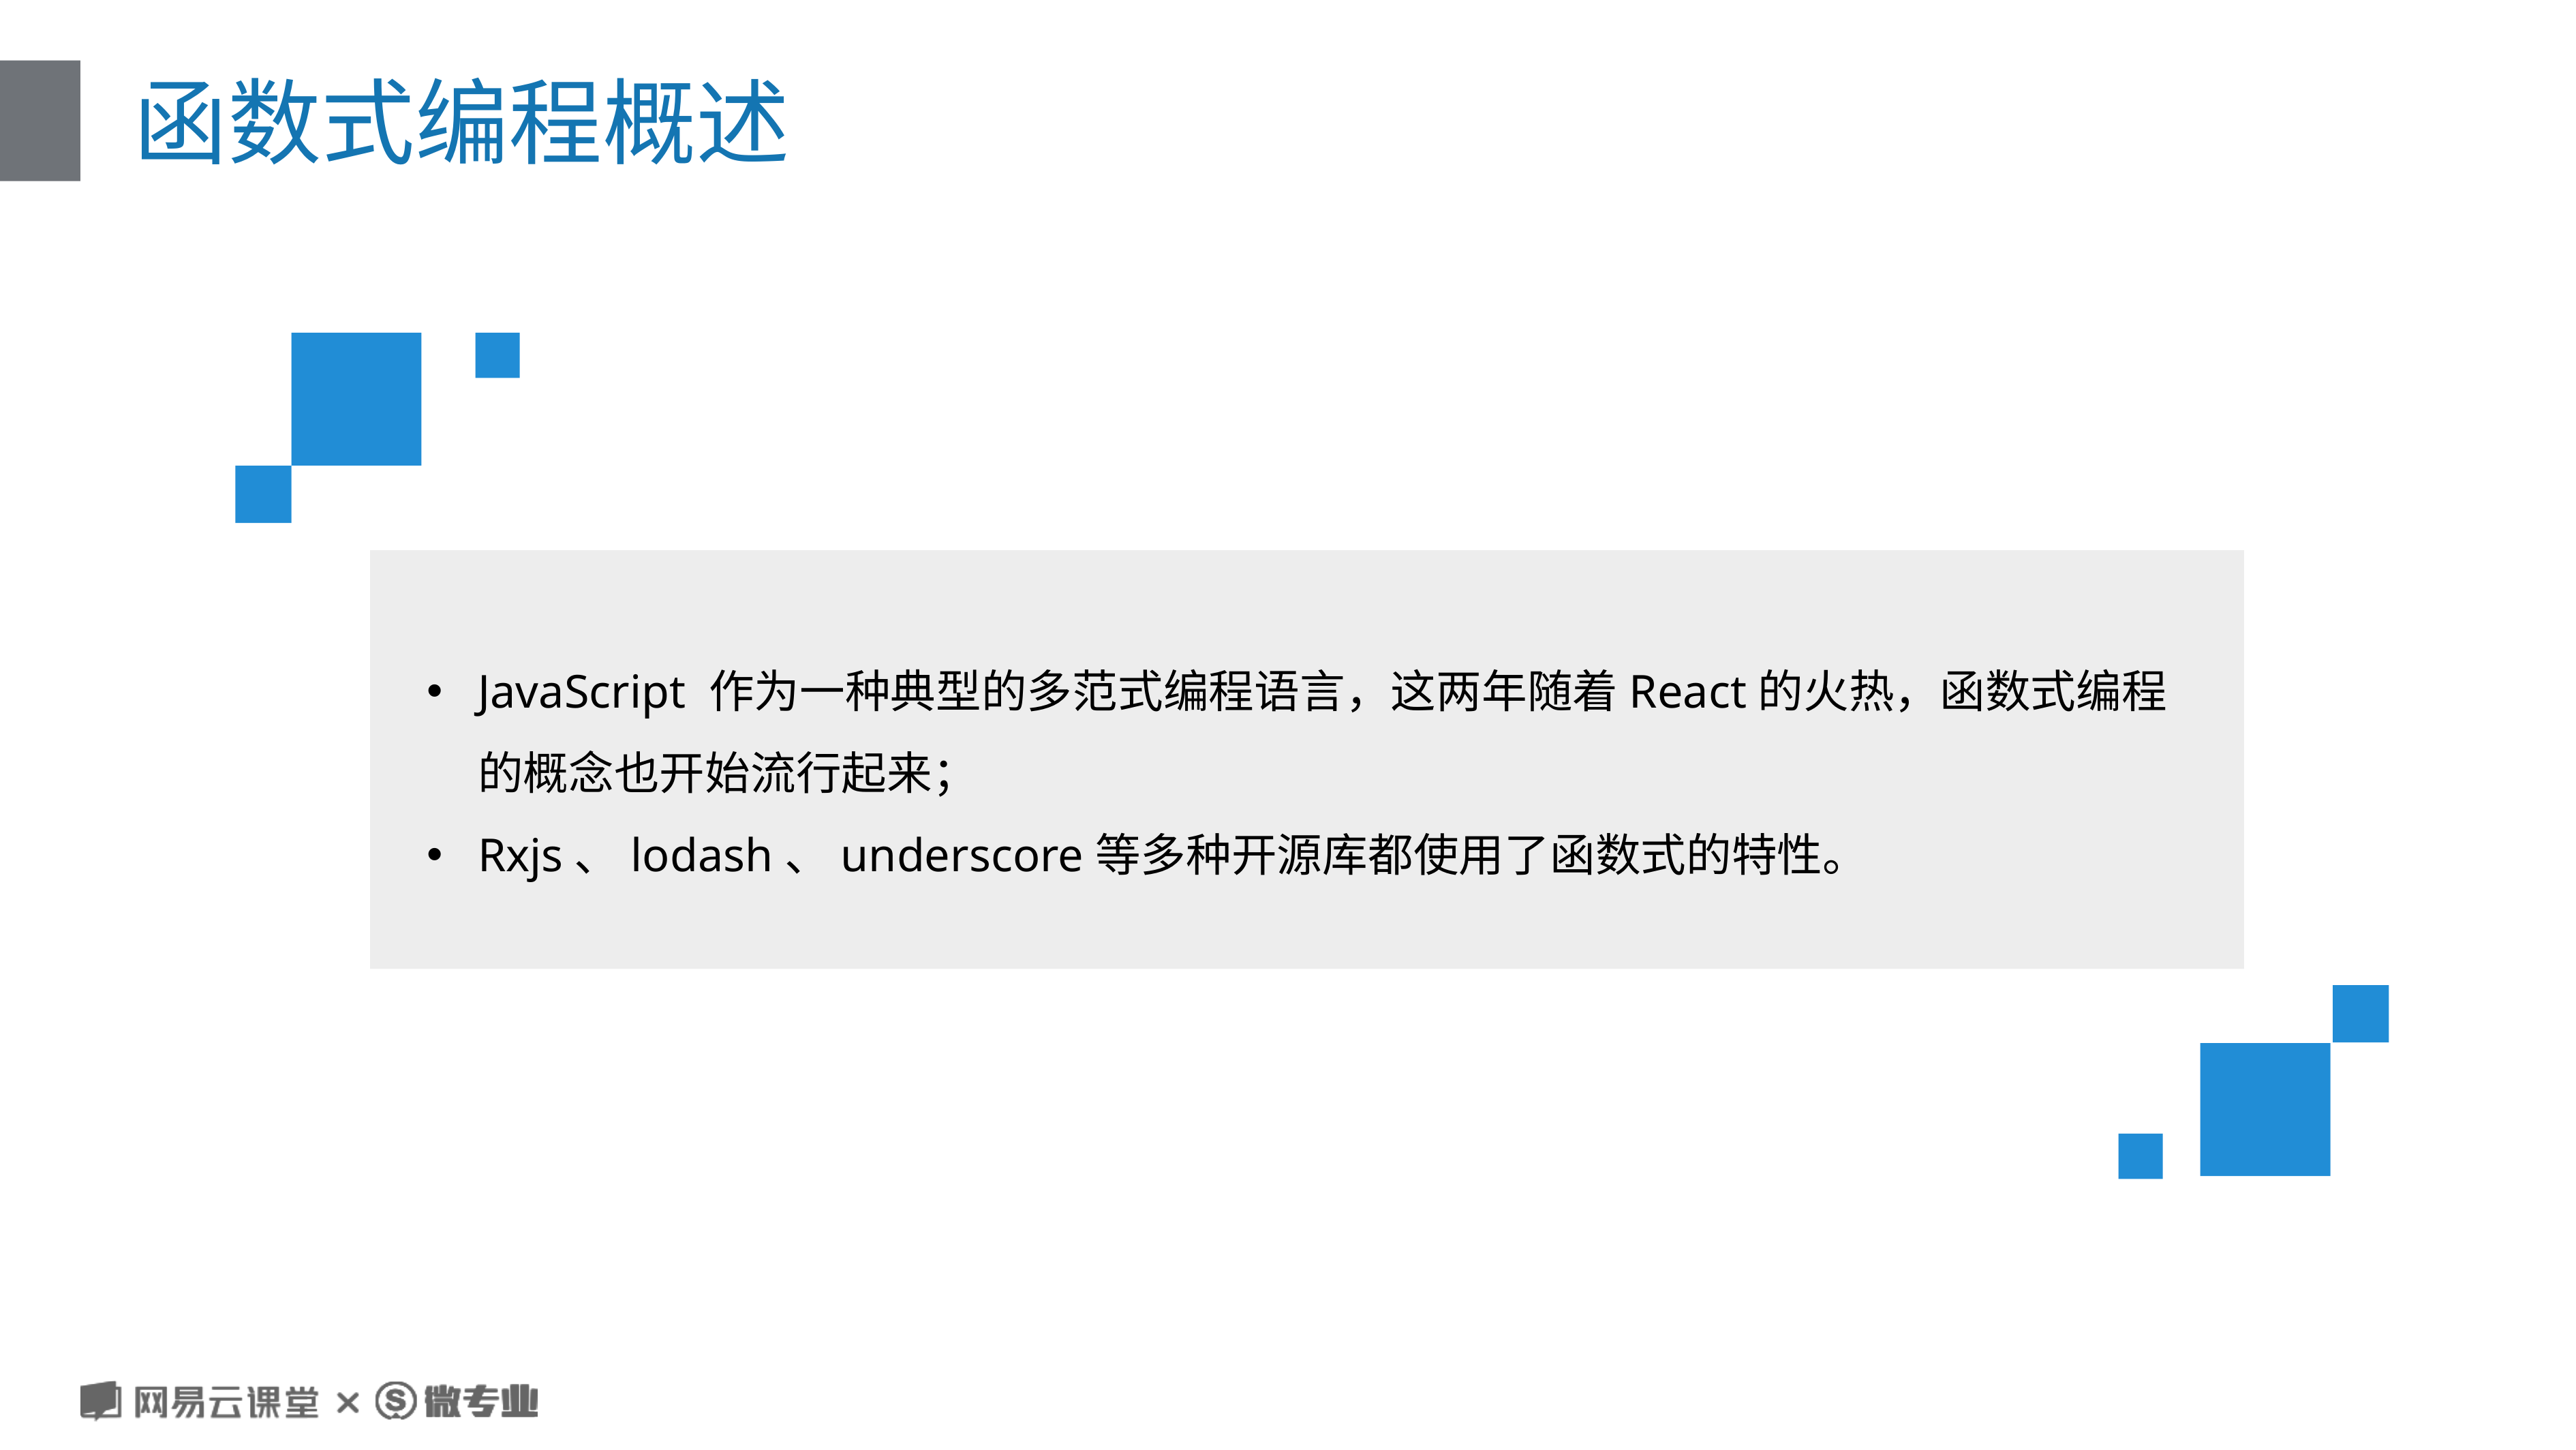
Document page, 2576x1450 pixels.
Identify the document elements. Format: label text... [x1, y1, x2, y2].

text_box [234, 464, 293, 524]
text_box [2199, 1042, 2332, 1177]
picture [80, 1380, 538, 1421]
text_box [370, 550, 2244, 969]
text_box [290, 331, 423, 467]
text_box [474, 331, 521, 380]
text_box JavaScript 作为一种典型的多范式编程语言，这两年随着React的火热，函数式编程的概念也开始流行起来； Rxjs、lodash、underscore等多种开源库都使用了函数式的特性。 [421, 630, 2201, 886]
text_box [2331, 984, 2391, 1044]
text_box [2117, 1132, 2164, 1180]
title 函数式编程概述 [80, 58, 2496, 181]
